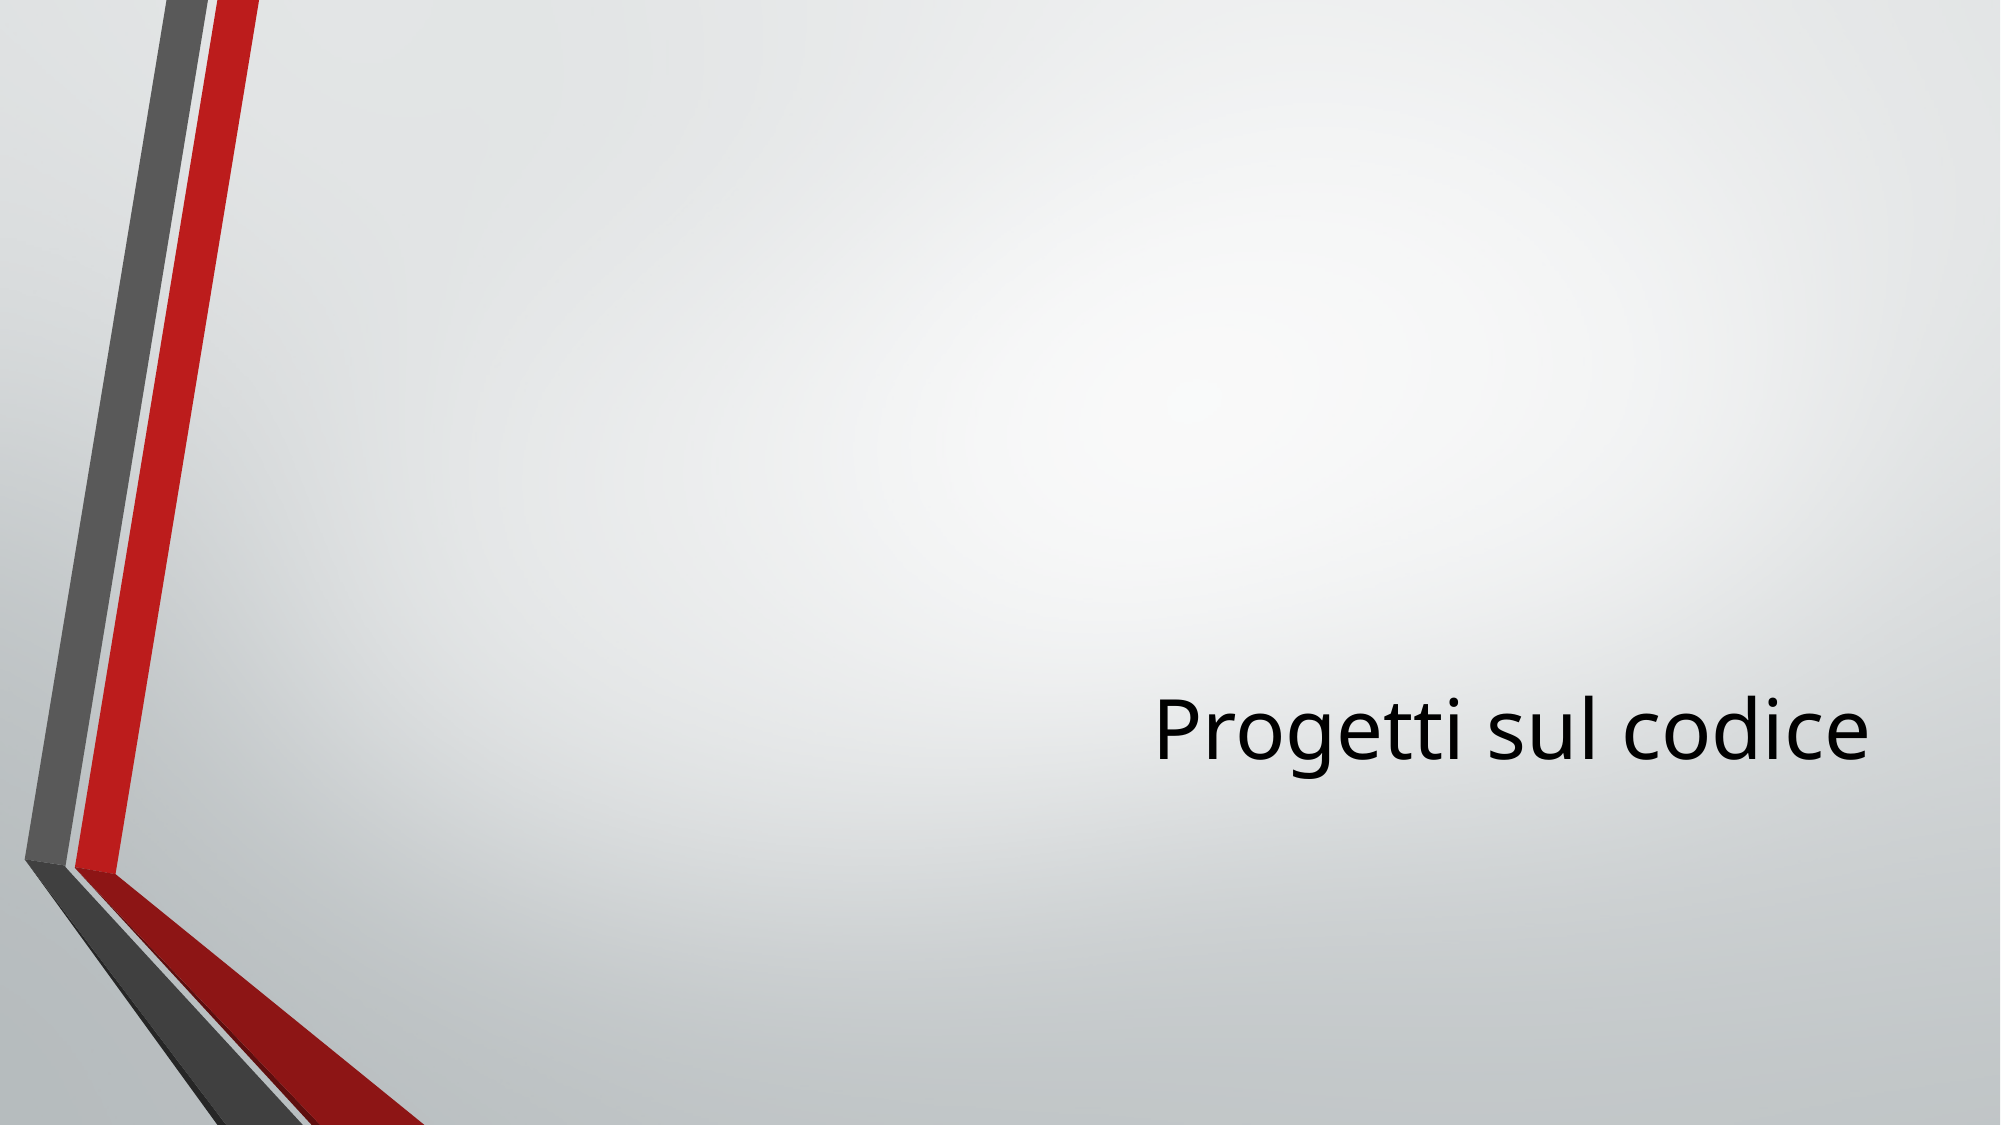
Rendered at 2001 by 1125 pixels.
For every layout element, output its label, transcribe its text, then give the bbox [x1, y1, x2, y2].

title Progetti sul codice [421, 437, 1887, 784]
